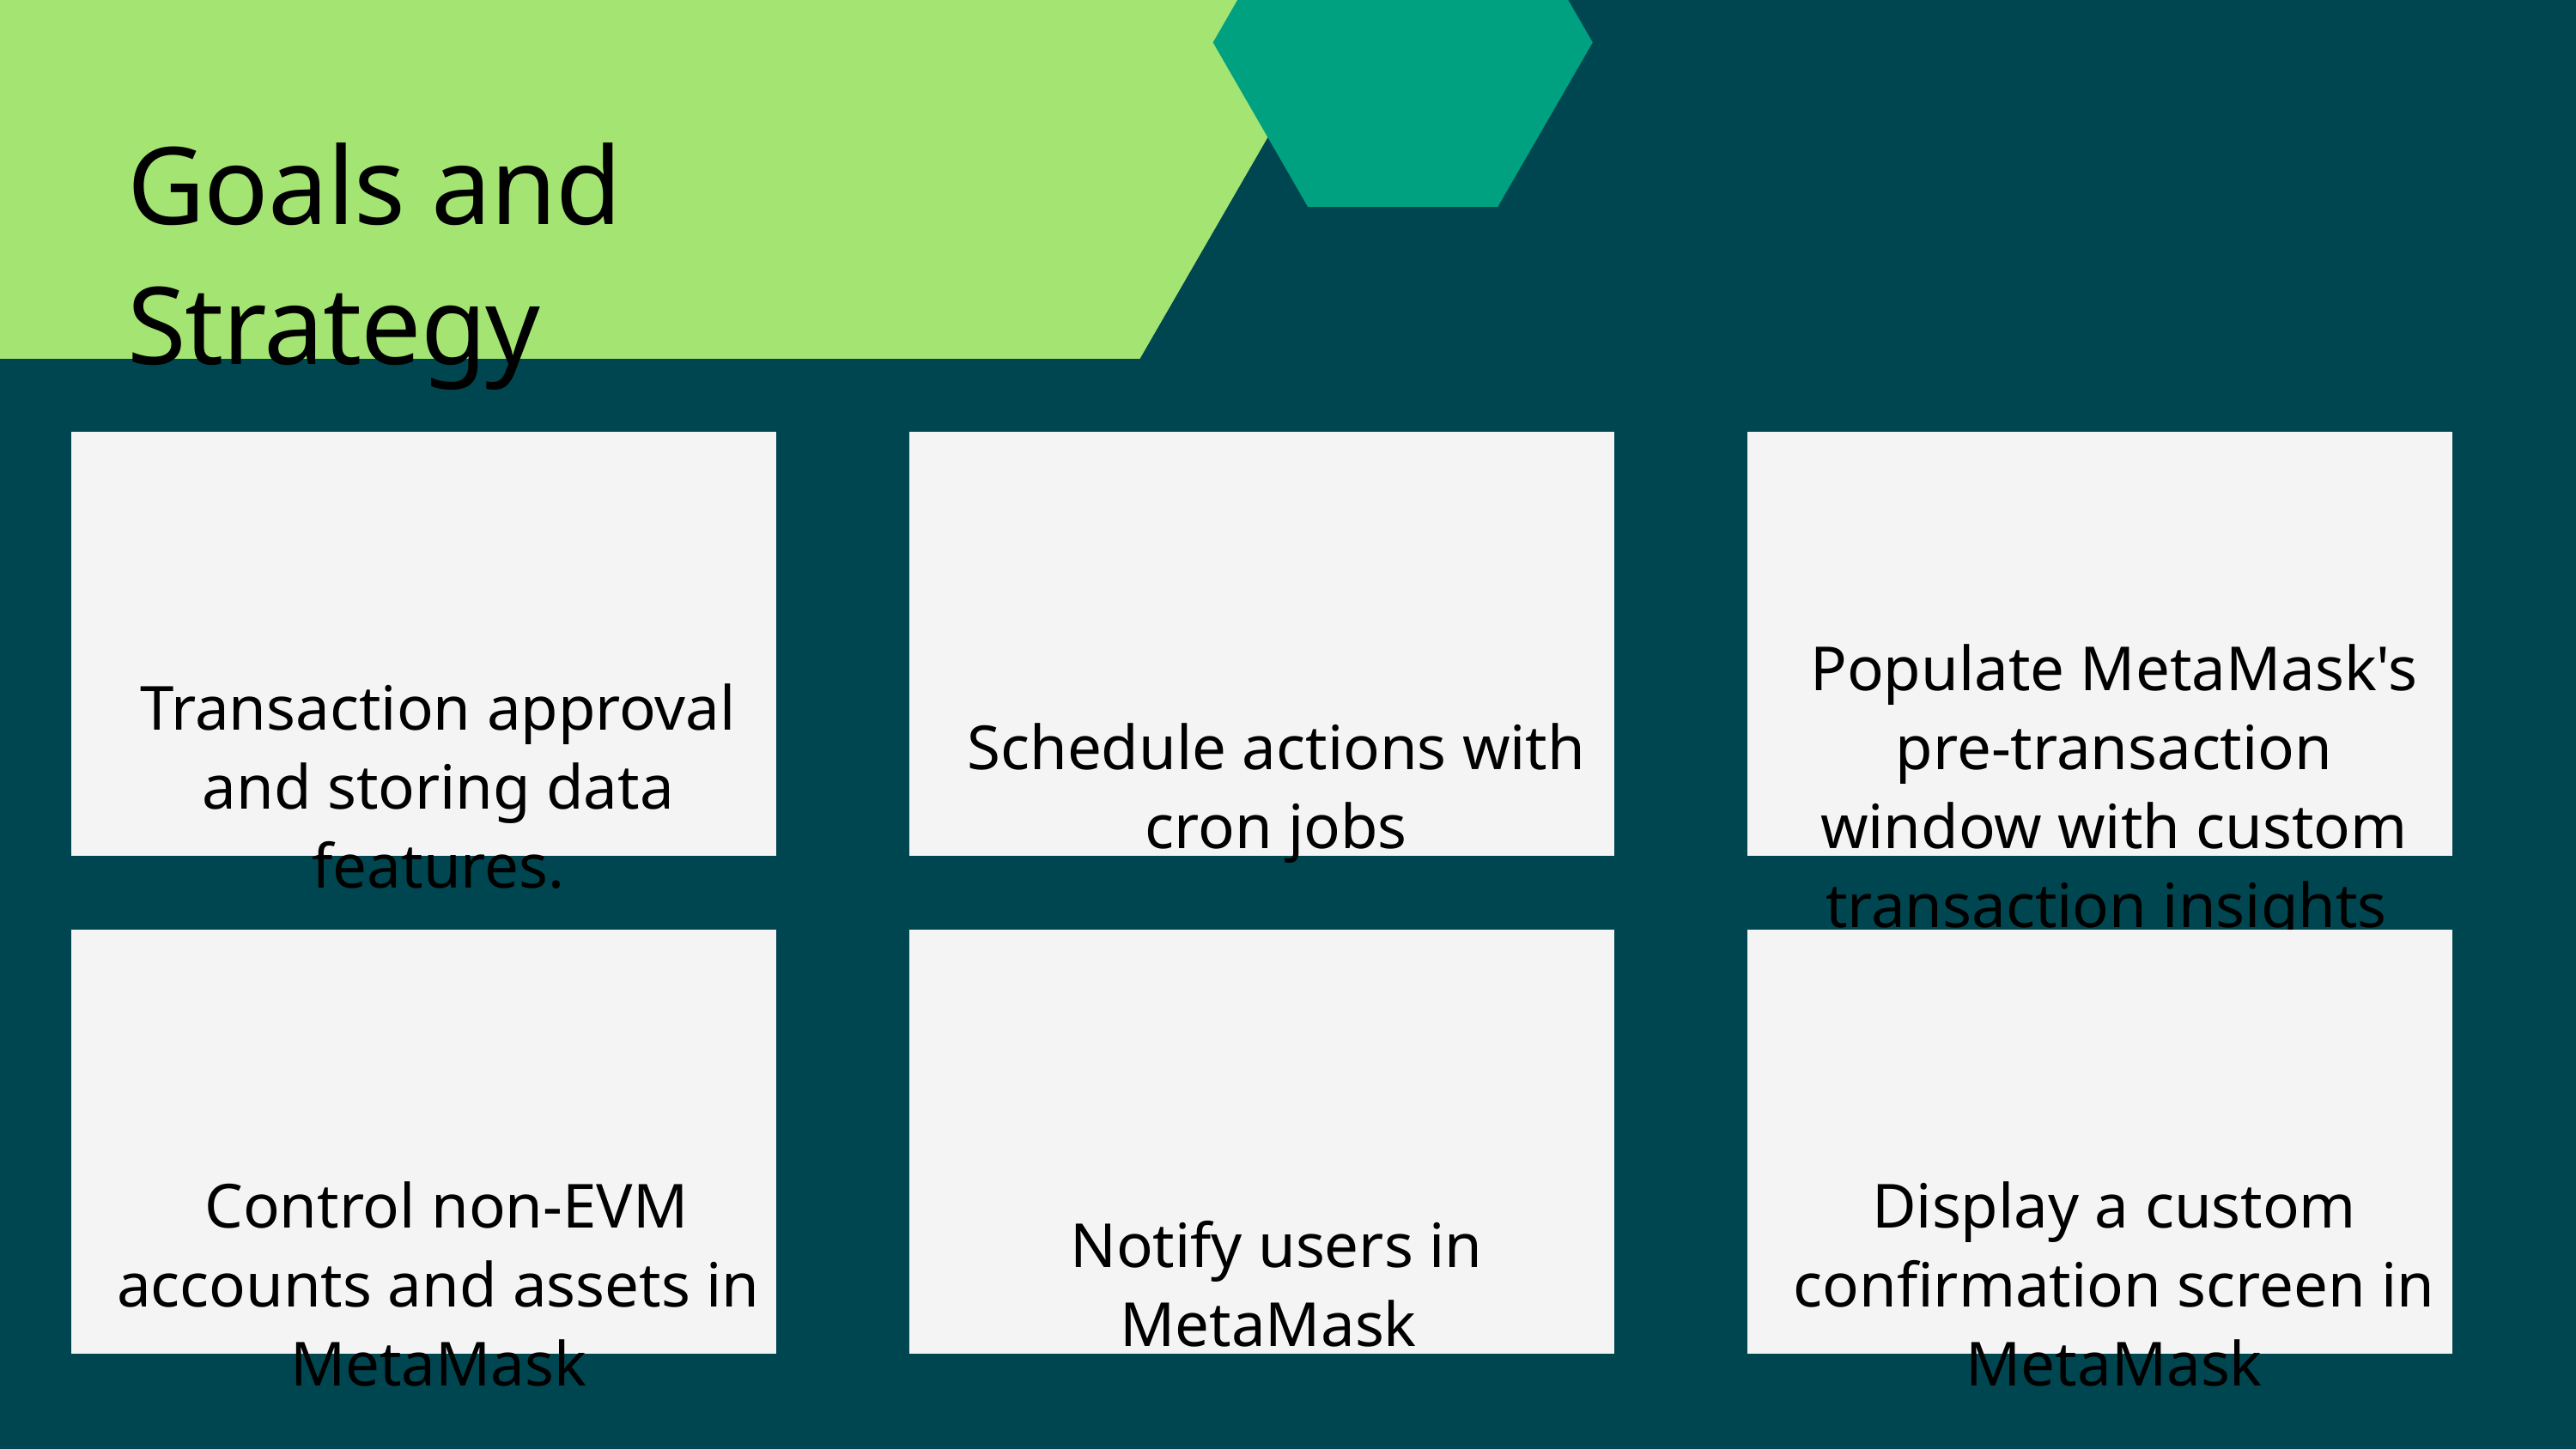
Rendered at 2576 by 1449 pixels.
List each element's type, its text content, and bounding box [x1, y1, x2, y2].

text_box Goals and Strategy [127, 369, 1061, 386]
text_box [70, 929, 777, 1355]
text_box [1212, 0, 1594, 208]
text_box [1747, 929, 2453, 1355]
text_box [908, 432, 1615, 857]
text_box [1747, 432, 2453, 857]
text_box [0, 0, 1394, 360]
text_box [70, 432, 777, 857]
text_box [908, 929, 1615, 1355]
